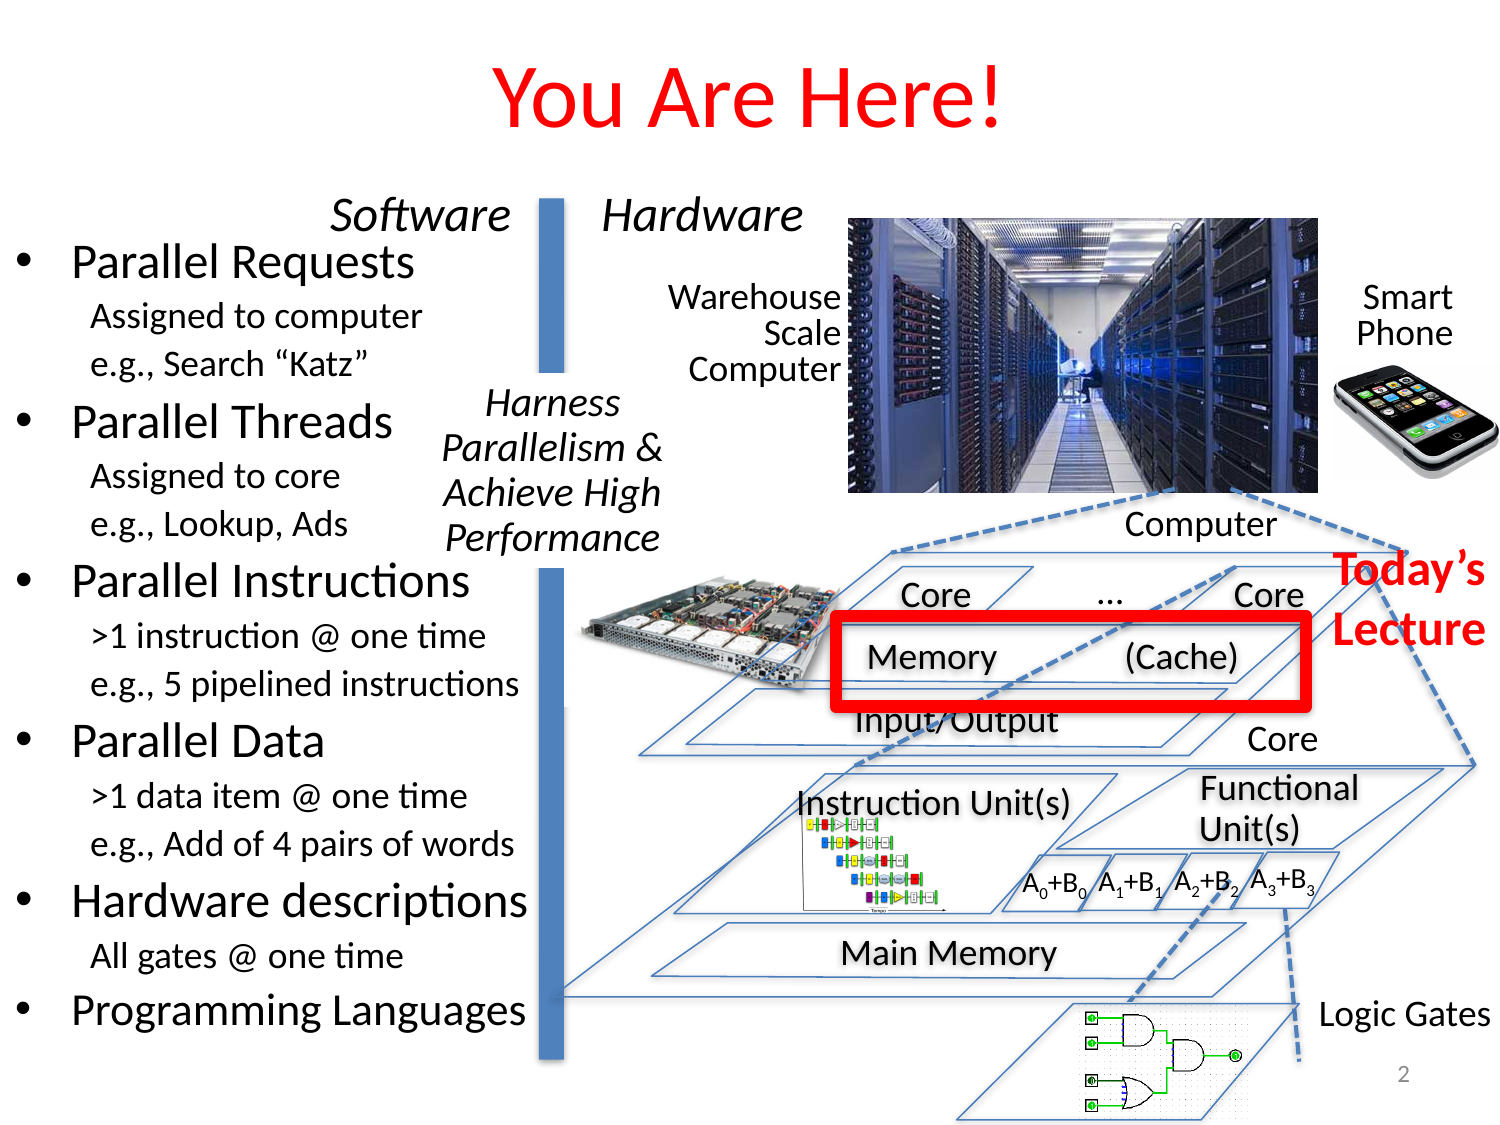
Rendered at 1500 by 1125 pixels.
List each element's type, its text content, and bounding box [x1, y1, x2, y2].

text_box Software Hardware [315, 174, 820, 249]
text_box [956, 908, 1500, 1121]
title You Are Here! [75, 6, 1425, 194]
picture [848, 218, 1318, 488]
text_box Warehouse Scale Computer [642, 273, 843, 396]
list Parallel Requests Assigned to computer e.g., Search “Katz” Parallel Threads Assigned to core e.g., Lookup, Ads Parallel Instructions >1 instruction @ one time e.g., 5 pipelined instructions Parallel Data >1 data item @ one time e.g., Add of 4 pairs of words Hardware descriptions All gates @ one time Programming Languages [0, 227, 534, 970]
text_box Smart Phone [1341, 273, 1469, 360]
text_box Harness Parallelism & Achieve High Performance [426, 373, 680, 568]
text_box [564, 488, 1409, 565]
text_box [835, 528, 1500, 707]
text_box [551, 566, 1476, 998]
picture [1331, 363, 1500, 480]
